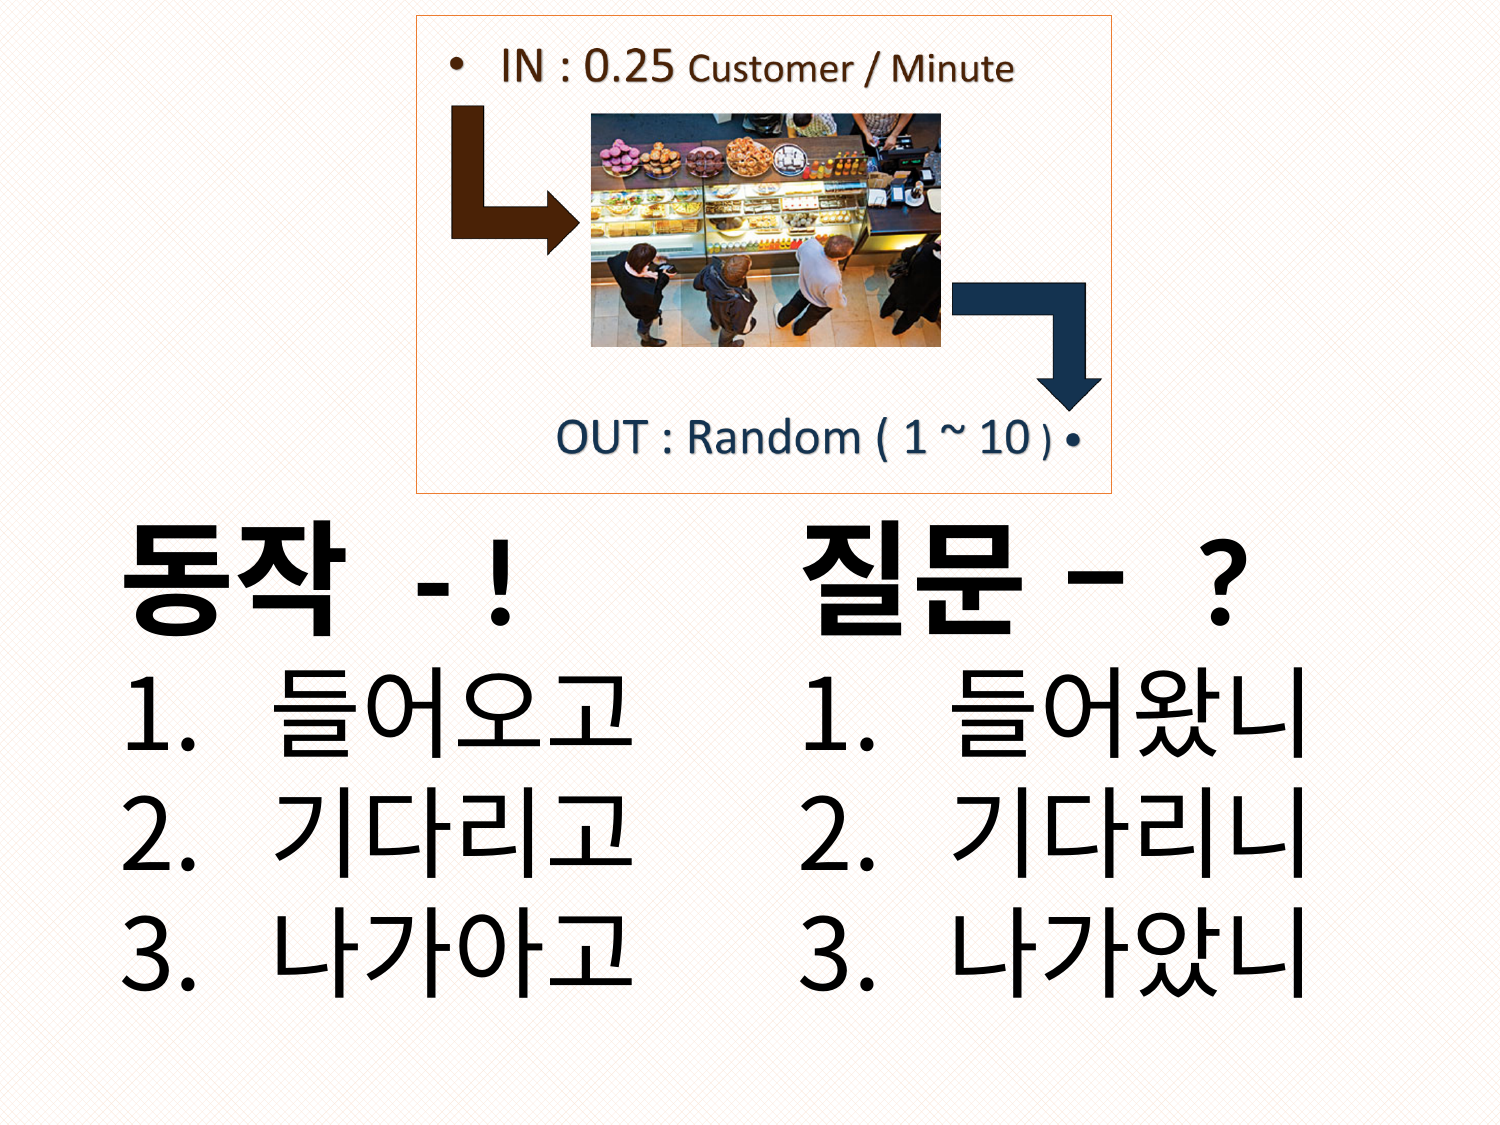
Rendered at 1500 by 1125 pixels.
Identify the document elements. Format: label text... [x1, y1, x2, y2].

text_box 질문 – ? 들어왔니 기다리니 나가았니 [782, 493, 1331, 1019]
text_box 동작 - ! 들어오고 기다리고 나가아고 [104, 493, 653, 1019]
picture [416, 15, 1112, 494]
